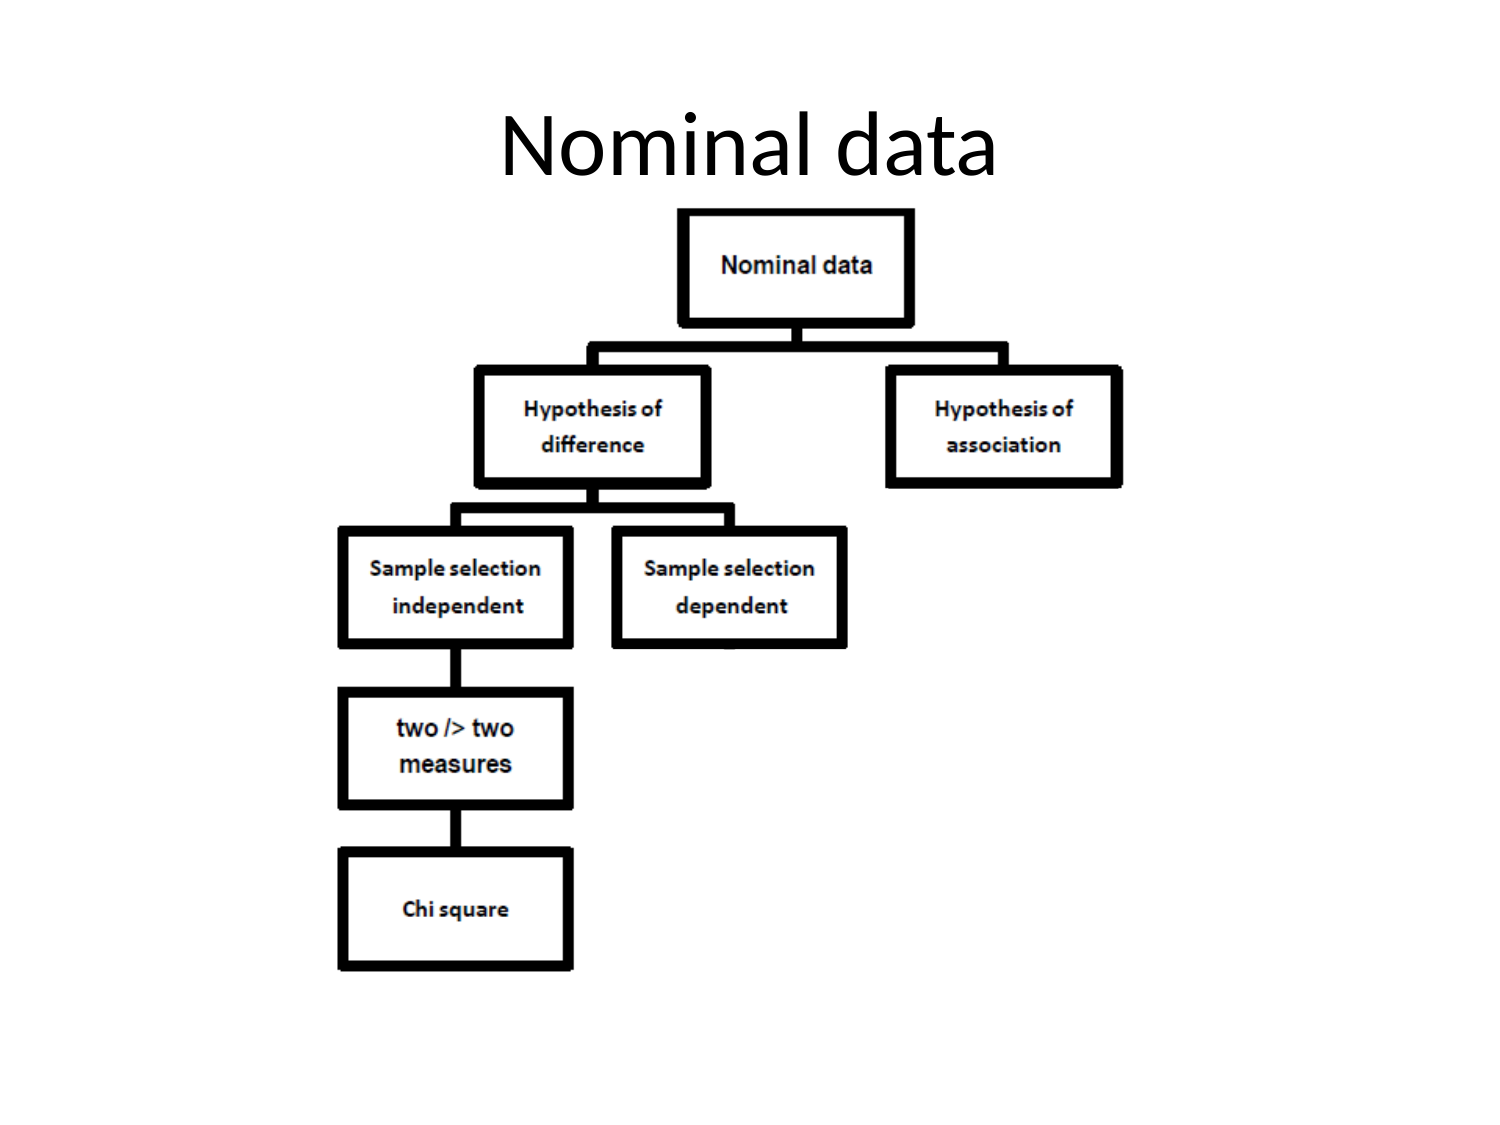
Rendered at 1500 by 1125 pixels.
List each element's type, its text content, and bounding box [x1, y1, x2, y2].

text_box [596, 488, 1139, 981]
title Nominal data [75, 45, 1425, 233]
picture [247, 196, 1258, 1003]
